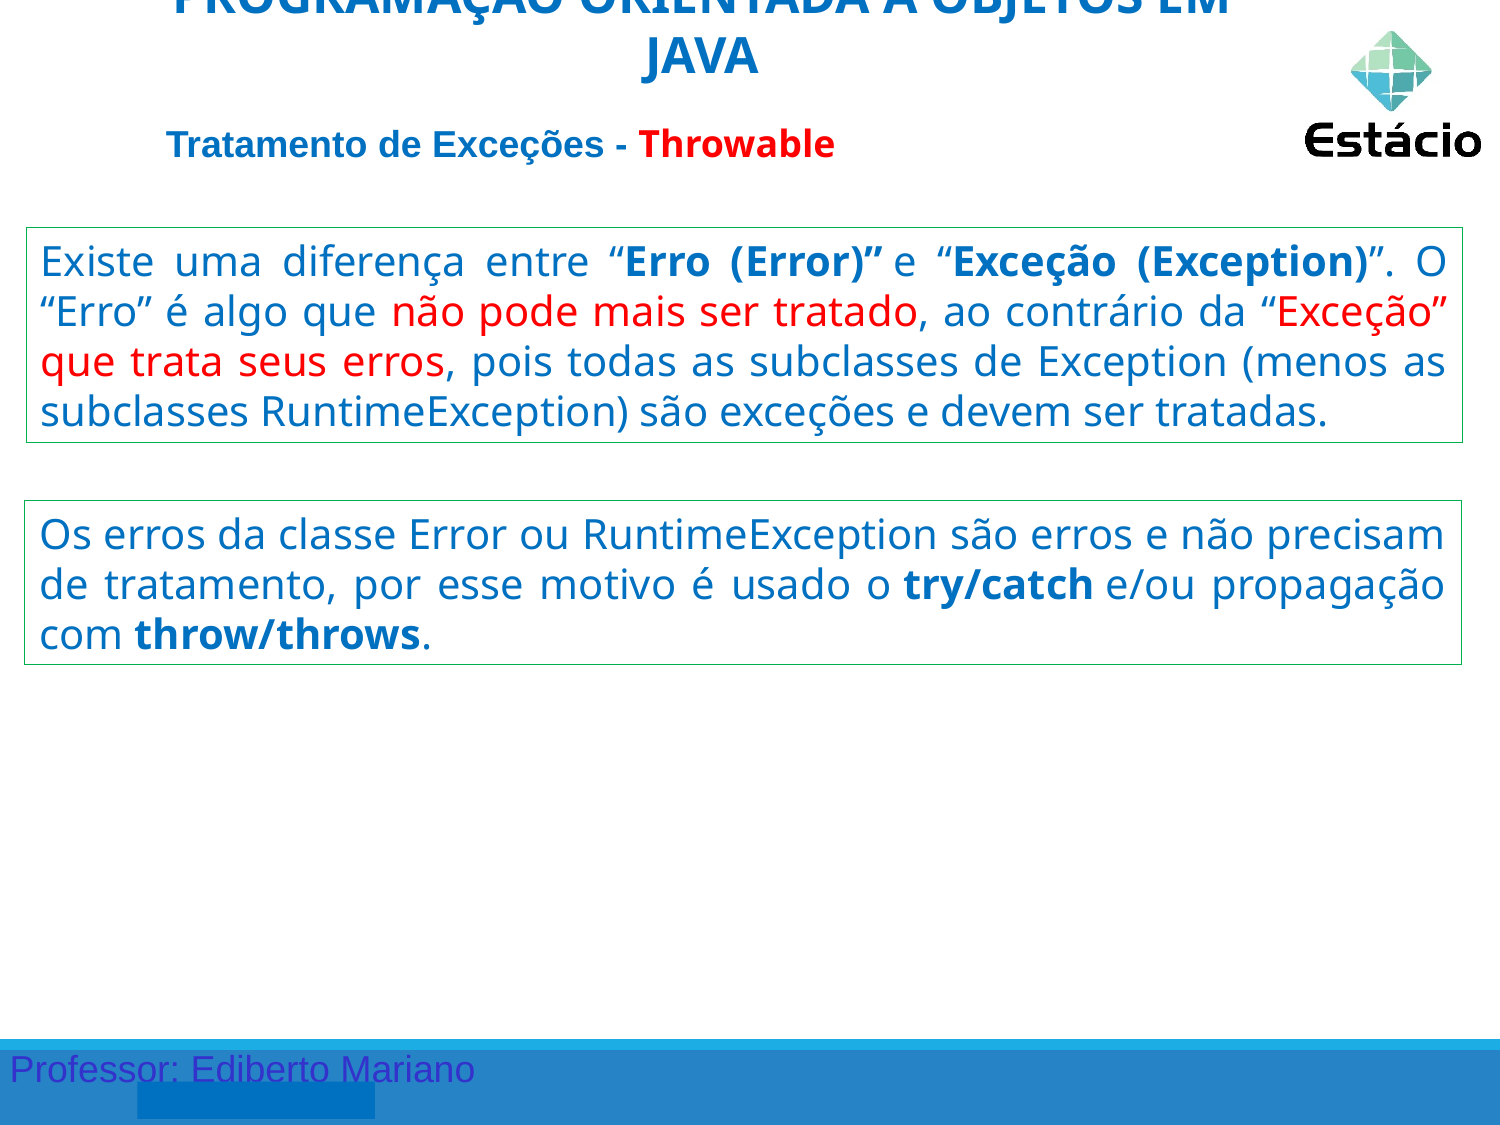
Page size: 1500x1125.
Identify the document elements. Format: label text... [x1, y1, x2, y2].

text_box PROGRAMAÇÃO ORIENTADA A OBJETOS EM JAVA [155, 12, 1250, 91]
text_box Tratamento de Exceções - Throwable [149, 112, 875, 173]
text_box Os erros da classe Error ou RuntimeException são erros e não precisam de tratamento, por esse motivo é usado o try/catch e/ou propagação com throw/throws. [24, 500, 1462, 665]
text_box Existe uma diferença entre “Erro (Error)” e “Exceção (Exception)”. O “Erro” é algo que não pode mais ser tratado, ao contrário da “Exceção” que trata seus erros, pois todas as subclasses de Exception (menos as subclasses RuntimeException) são exceções e devem ser tratadas. [26, 227, 1463, 443]
picture [1305, 29, 1481, 157]
